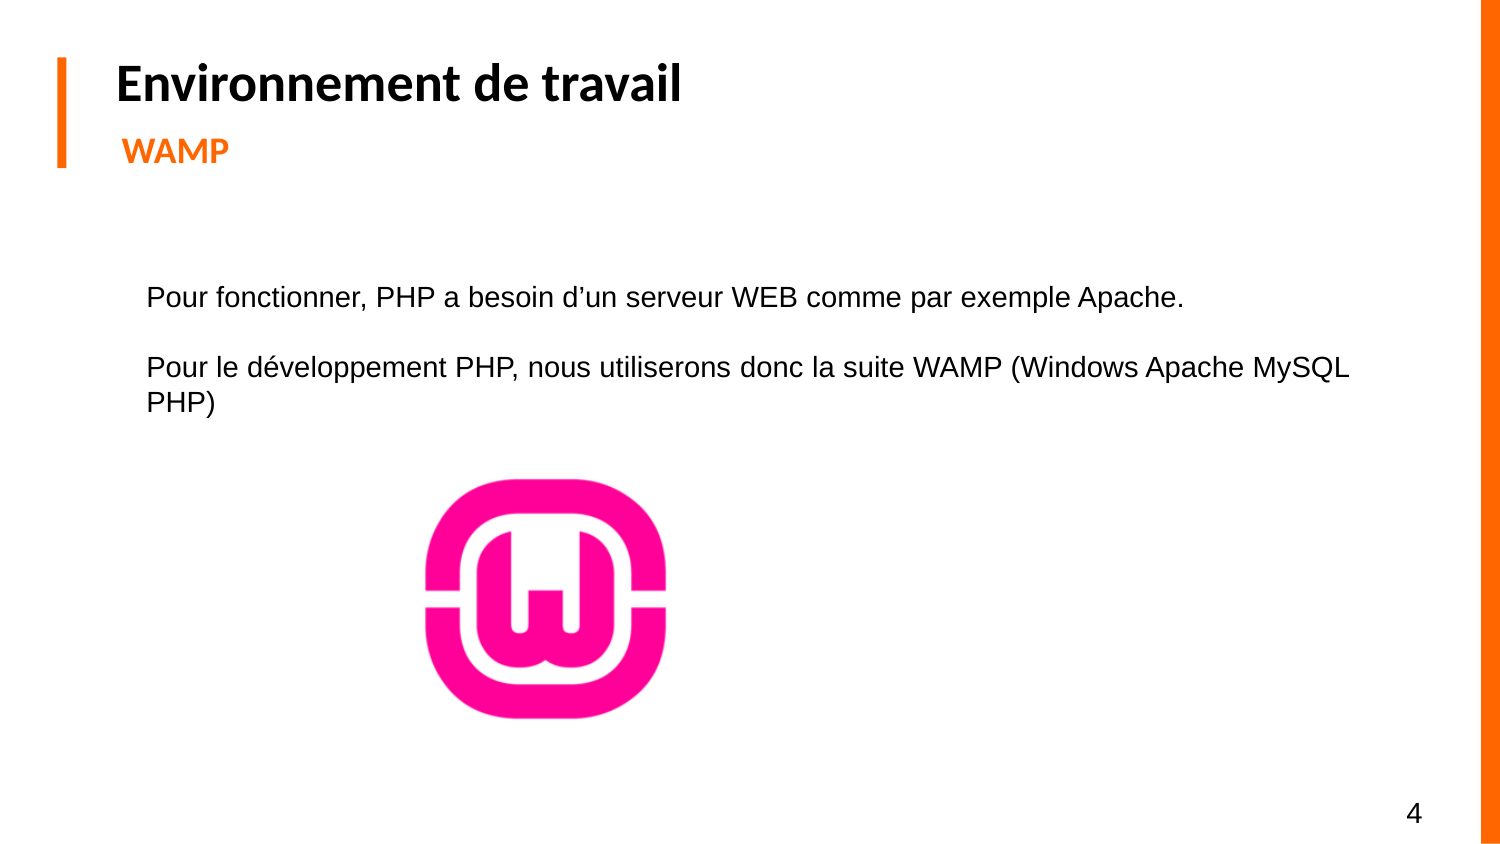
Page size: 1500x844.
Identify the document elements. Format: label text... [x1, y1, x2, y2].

title WAMP [106, 110, 644, 199]
slide_number ‹#› [1391, 779, 1482, 844]
text_box Pour fonctionner, PHP a besoin d’un serveur WEB comme par exemple Apache. Pour le développement PHP, nous utiliserons donc la suite WAMP (Windows Apache MySQL PHP) [131, 263, 1401, 419]
title Environnement de travail [101, 31, 1004, 120]
picture [422, 477, 668, 721]
